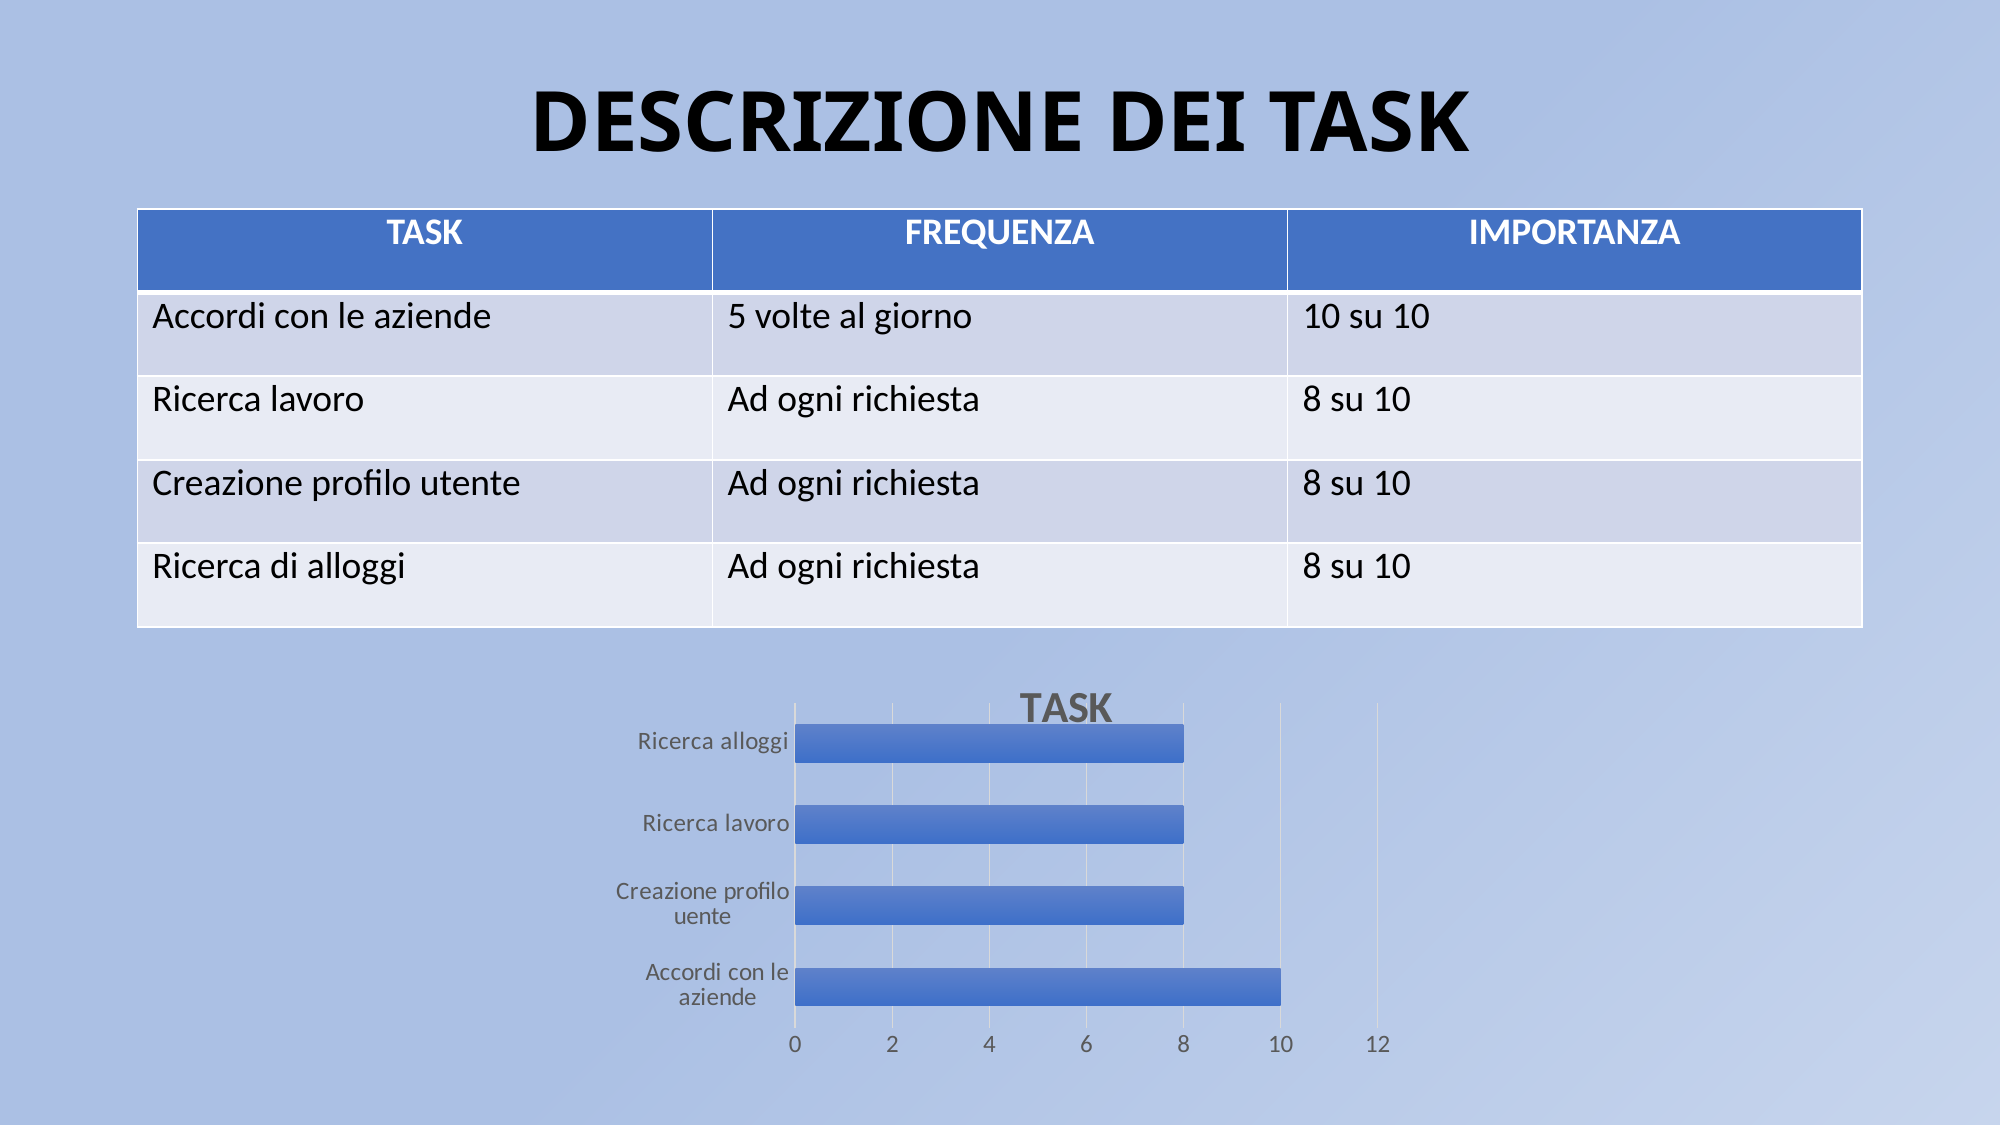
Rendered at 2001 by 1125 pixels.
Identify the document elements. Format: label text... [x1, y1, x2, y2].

table_cell 8 su 10 [1288, 544, 1861, 626]
table_cell 10 su 10 [1288, 295, 1861, 375]
chart [613, 660, 1519, 1079]
table_cell 5 volte al giorno [713, 295, 1287, 375]
table_cell Ricerca di alloggi [138, 544, 712, 626]
table_header TASK [138, 210, 712, 290]
table_cell 8 su 10 [1288, 377, 1861, 459]
title DESCRIZIONE DEI TASK [137, 0, 1863, 208]
table_header IMPORTANZA [1288, 210, 1861, 290]
table_cell Creazione profilo utente [138, 461, 712, 542]
table_cell Ad ogni richiesta [713, 544, 1287, 626]
table_cell Ad ogni richiesta [713, 461, 1287, 542]
table_cell Ad ogni richiesta [713, 377, 1287, 459]
table_header FREQUENZA [713, 210, 1287, 290]
table_cell Accordi con le aziende [138, 295, 712, 375]
table_cell 8 su 10 [1288, 461, 1861, 542]
table_cell Ricerca lavoro [138, 377, 712, 459]
